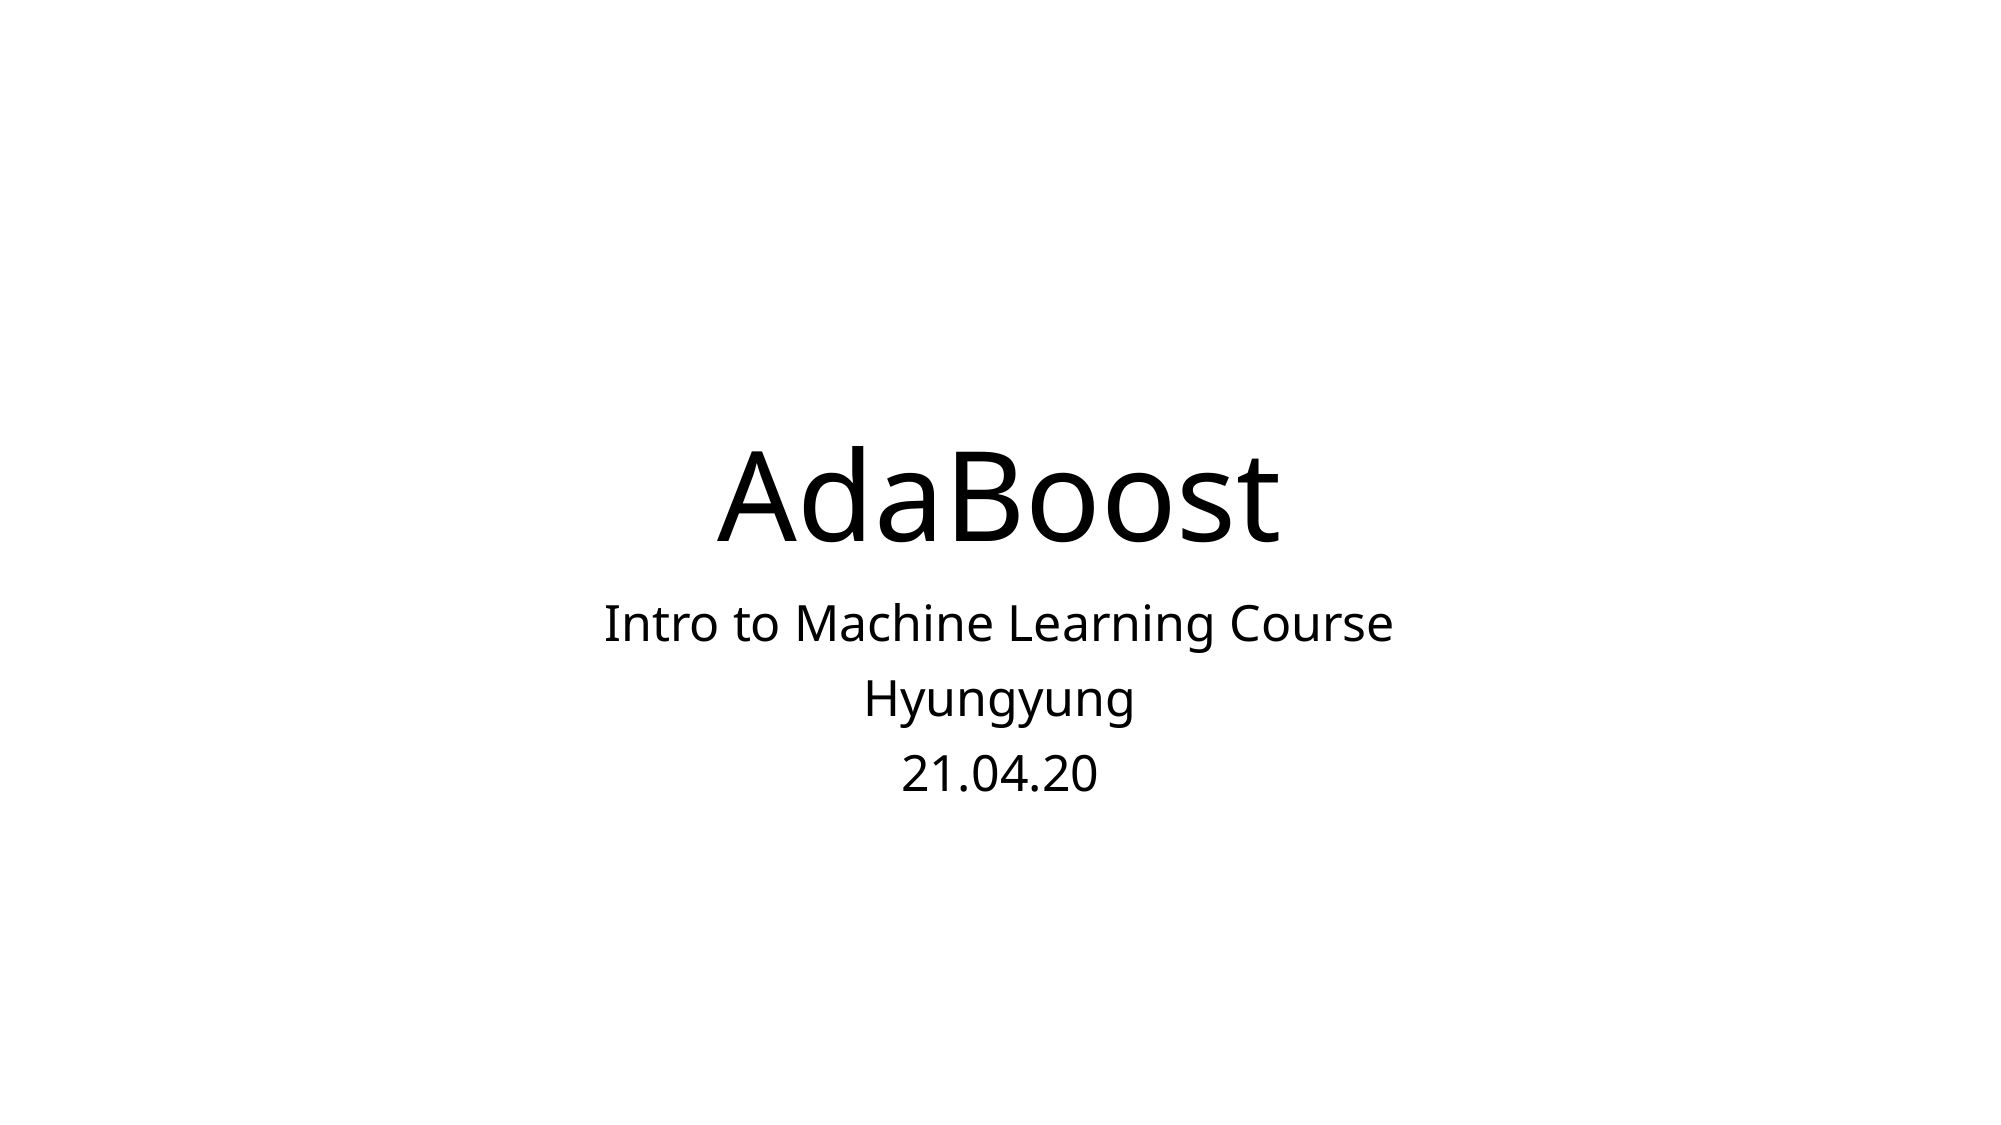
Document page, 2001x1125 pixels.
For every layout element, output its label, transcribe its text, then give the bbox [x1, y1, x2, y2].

title AdaBoost [249, 184, 1750, 576]
subtitle Intro to Machine Learning Course Hyungyung 21.04.20 [249, 590, 1750, 863]
